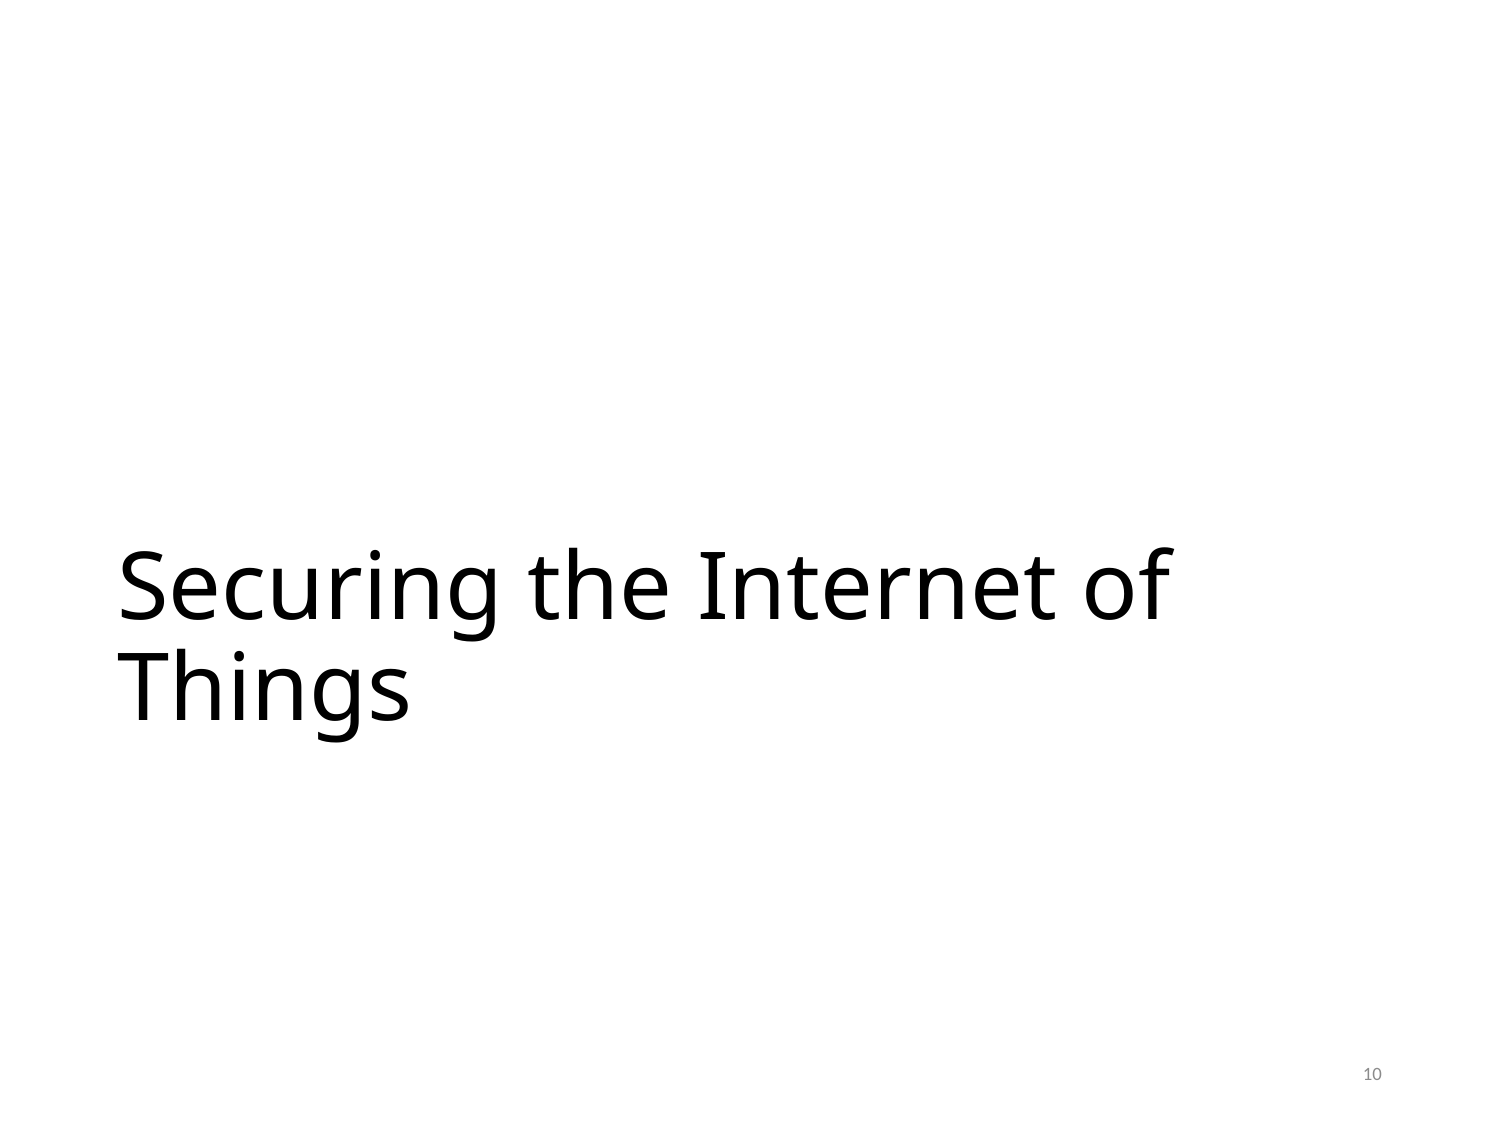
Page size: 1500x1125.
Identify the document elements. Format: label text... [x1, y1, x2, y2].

slide_number 10 [1059, 1042, 1397, 1103]
title Securing the Internet of Things [102, 280, 1397, 749]
